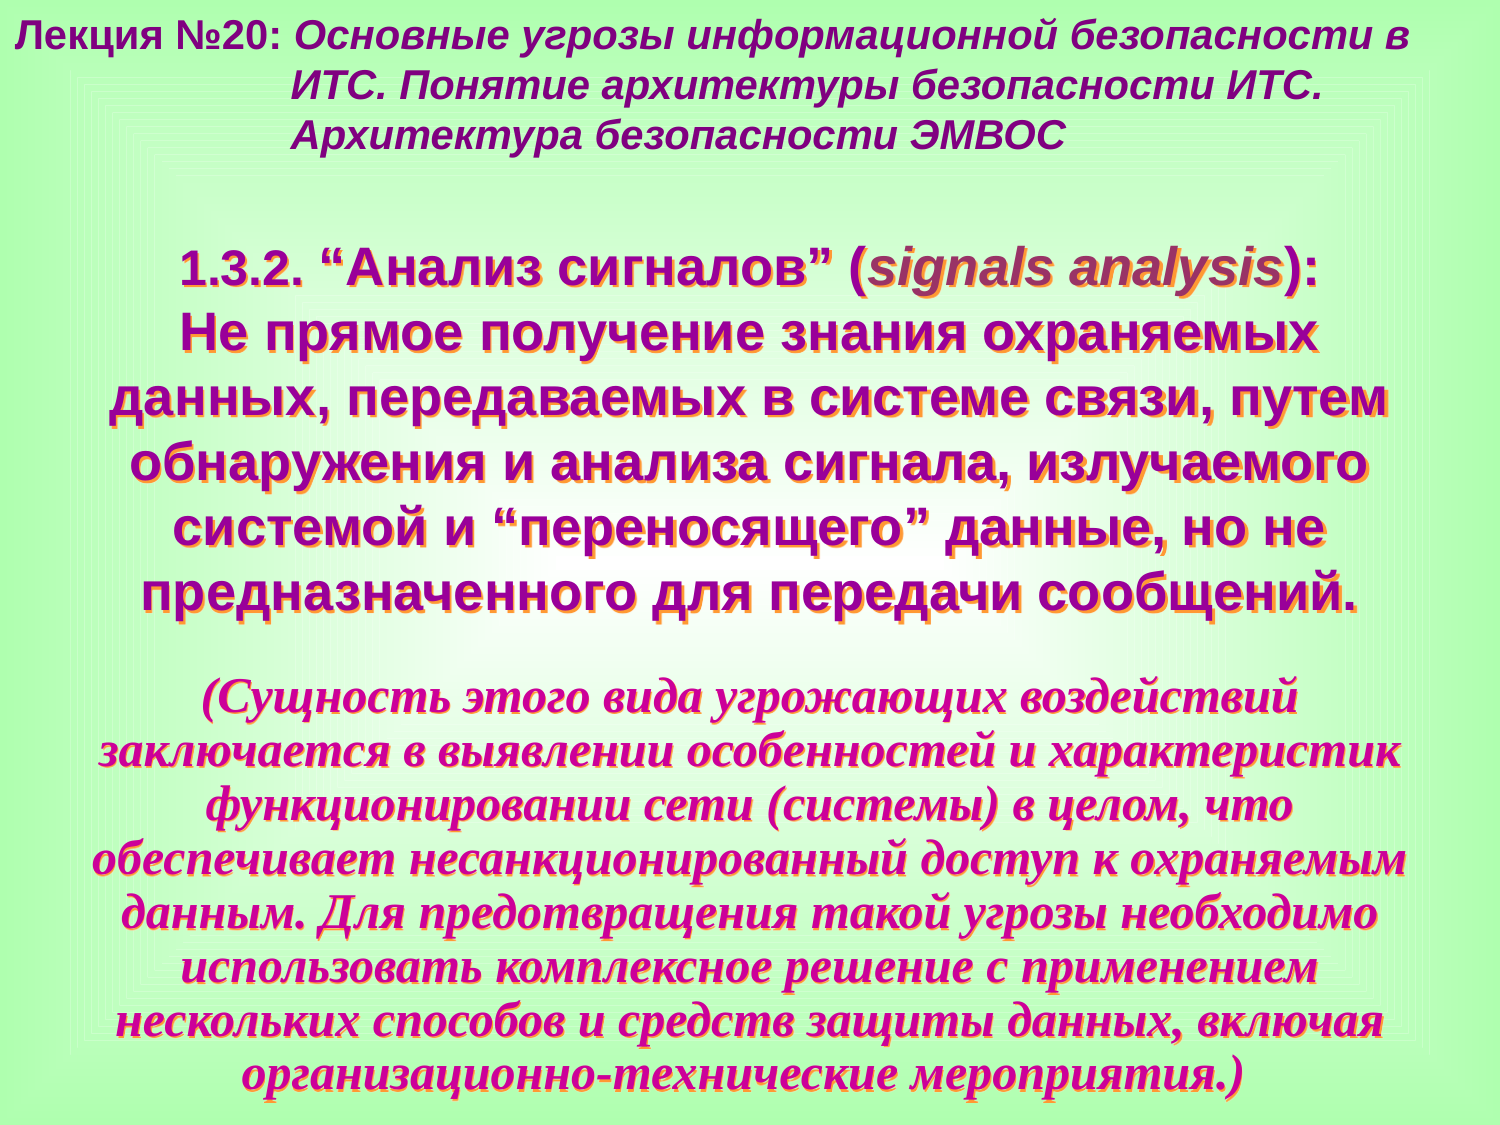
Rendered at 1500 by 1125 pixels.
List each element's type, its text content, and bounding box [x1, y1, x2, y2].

text_box (Сущность этого вида угрожающих воздействий заключается в выявлении особенностей и характеристик функционировании сети (системы) в целом, что обеспечивает несанкционированный доступ к охраняемым данным. Для предотвращения такой угрозы необходимо использовать комплексное решение с применением нескольких способов и средств защиты данных, включая организационно-технические мероприятия.) [79, 669, 1420, 1101]
text_box 1.3.2. “Анализ сигналов” (signals analysis): Не прямое получение знания охраняемых данных, передаваемых в системе связи, путем обнаружения и анализа сигнала, излучаемого системой и “переносящего” данные, но не предназначенного для передачи сообщений. [81, 224, 1418, 629]
text_box Лекция №20: Основные угрозы информационной безопасности в ИТС. Понятие архитектуры безопасности ИТС. Архитектура безопасности ЭМВОС [0, 0, 1500, 165]
